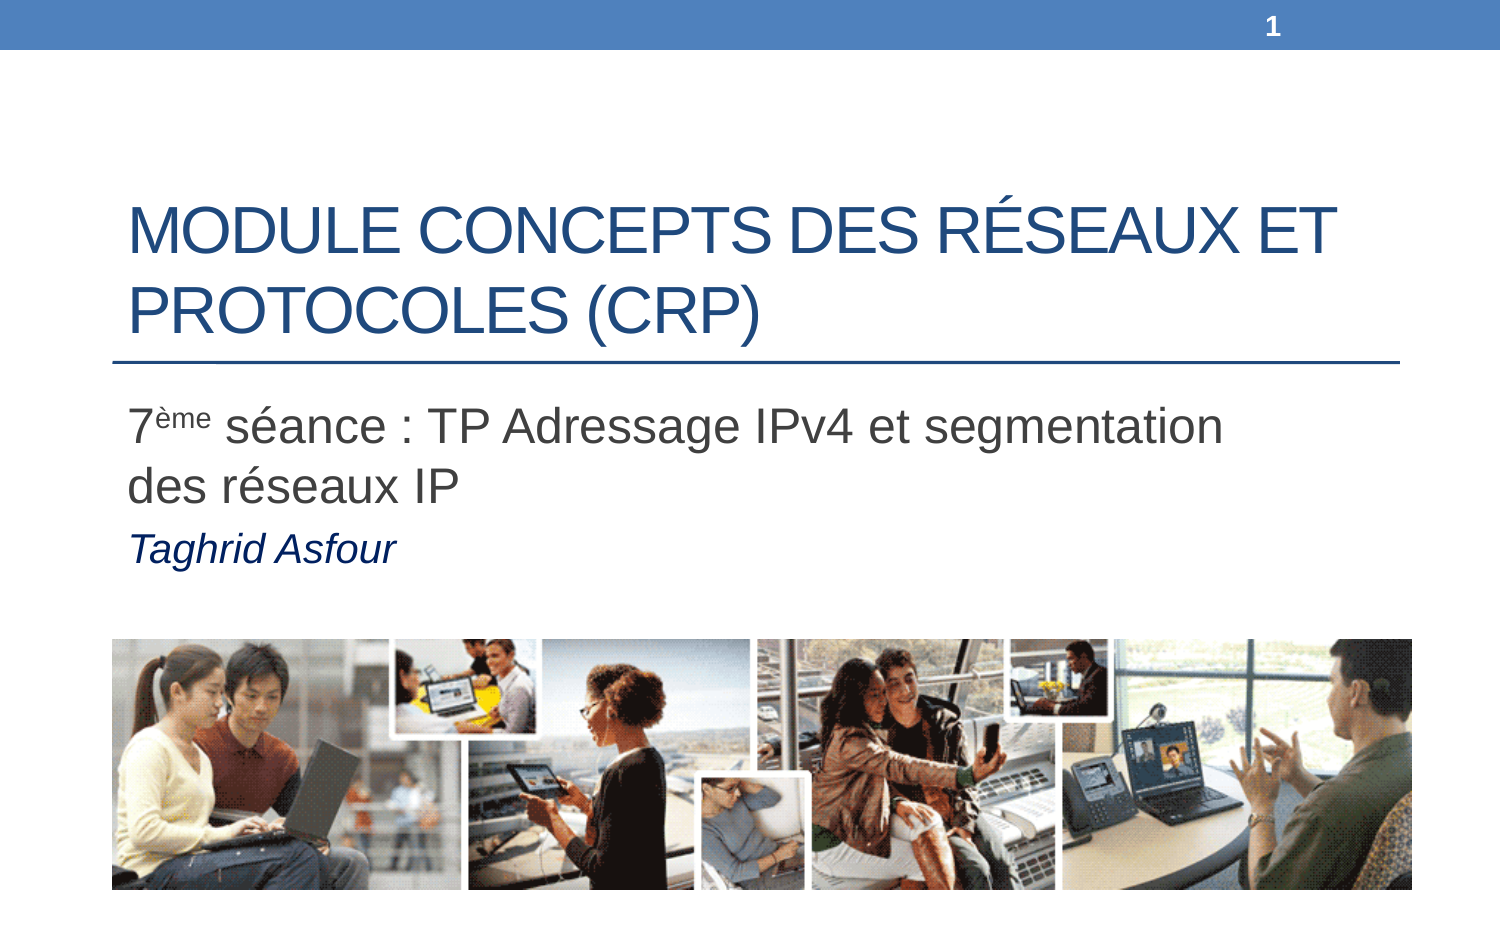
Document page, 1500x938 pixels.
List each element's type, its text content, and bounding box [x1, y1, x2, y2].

subtitle 7ème séance : TP Adressage IPv4 et segmentation des réseaux IP Taghrid Asfour [112, 386, 1270, 626]
picture [111, 638, 1412, 890]
slide_number 1 [1250, 2, 1425, 48]
title Module Concepts des Réseaux et Protocoles (CRP) [112, 90, 1400, 355]
